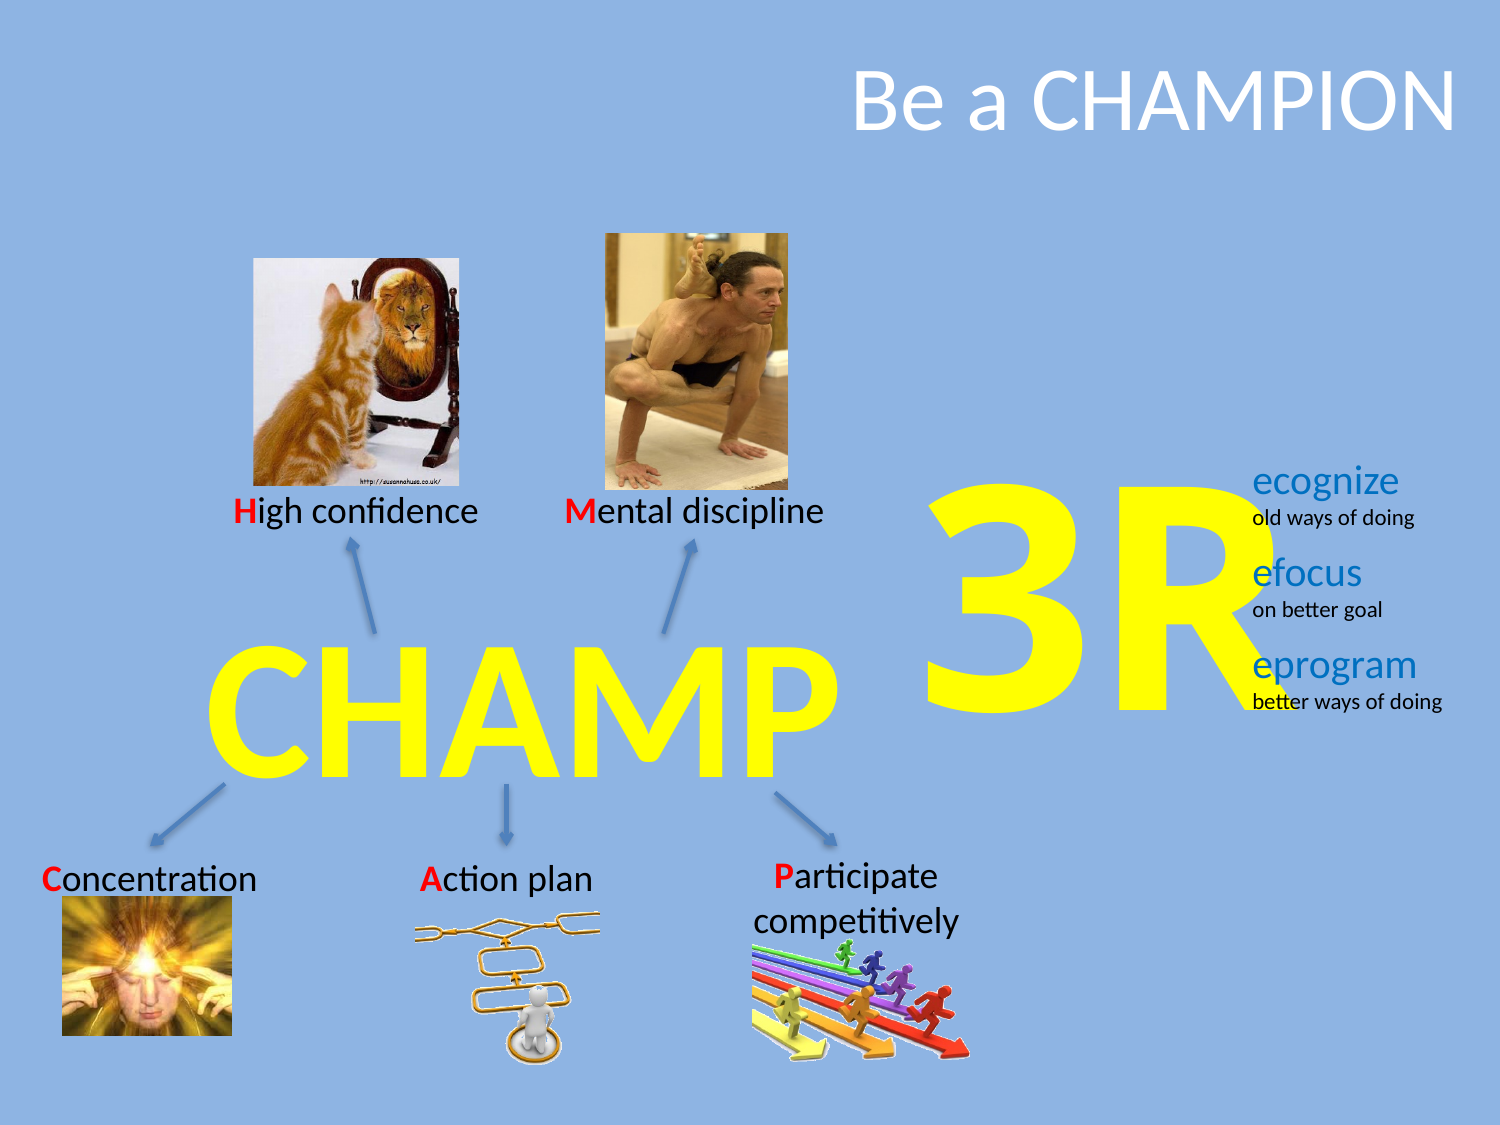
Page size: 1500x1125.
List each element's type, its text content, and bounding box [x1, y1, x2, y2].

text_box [949, 389, 1488, 784]
title Be a CHAMPION [24, 12, 1475, 175]
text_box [24, 233, 982, 1088]
